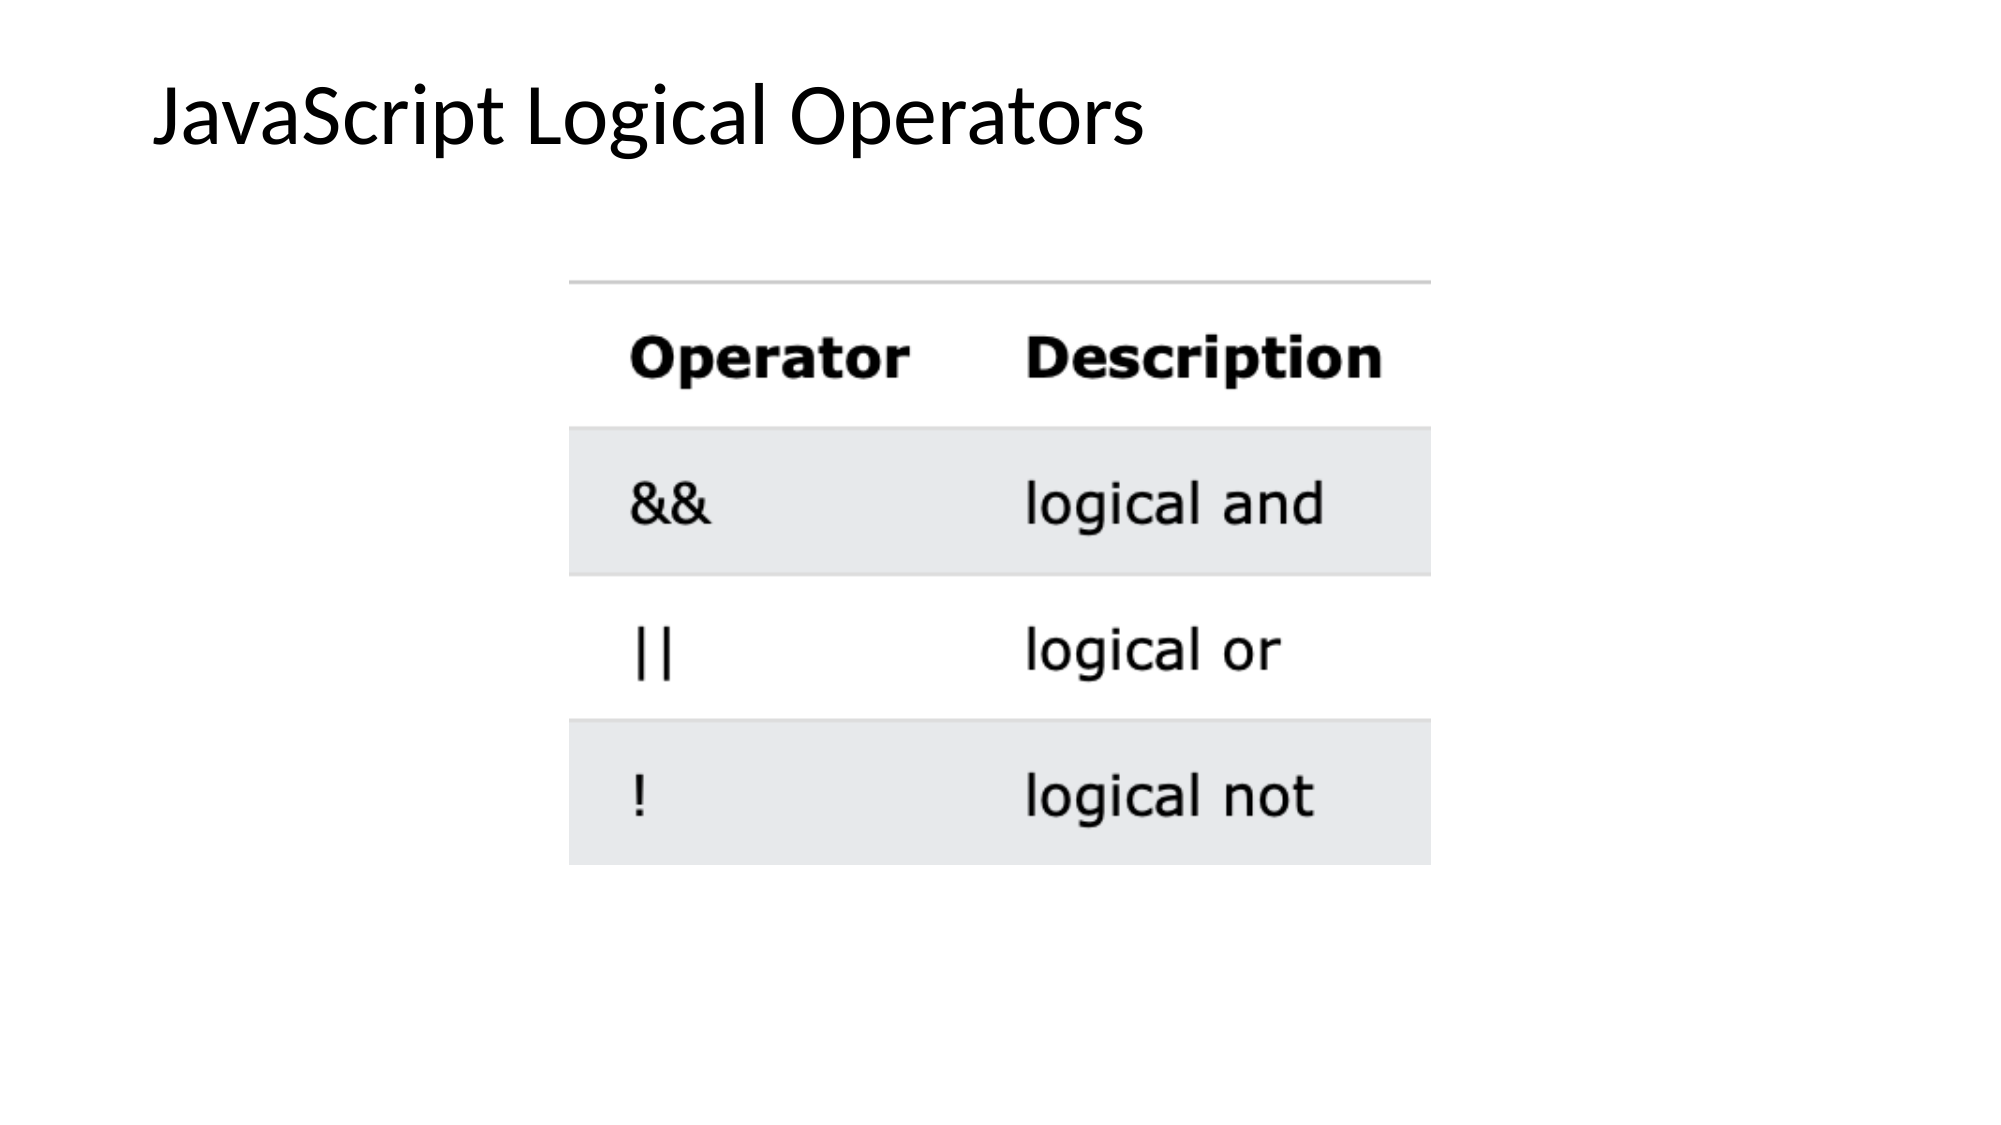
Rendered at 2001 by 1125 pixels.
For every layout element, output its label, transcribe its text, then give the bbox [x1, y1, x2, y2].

picture [569, 277, 1431, 866]
title JavaScript Logical Operators [137, 59, 1863, 278]
